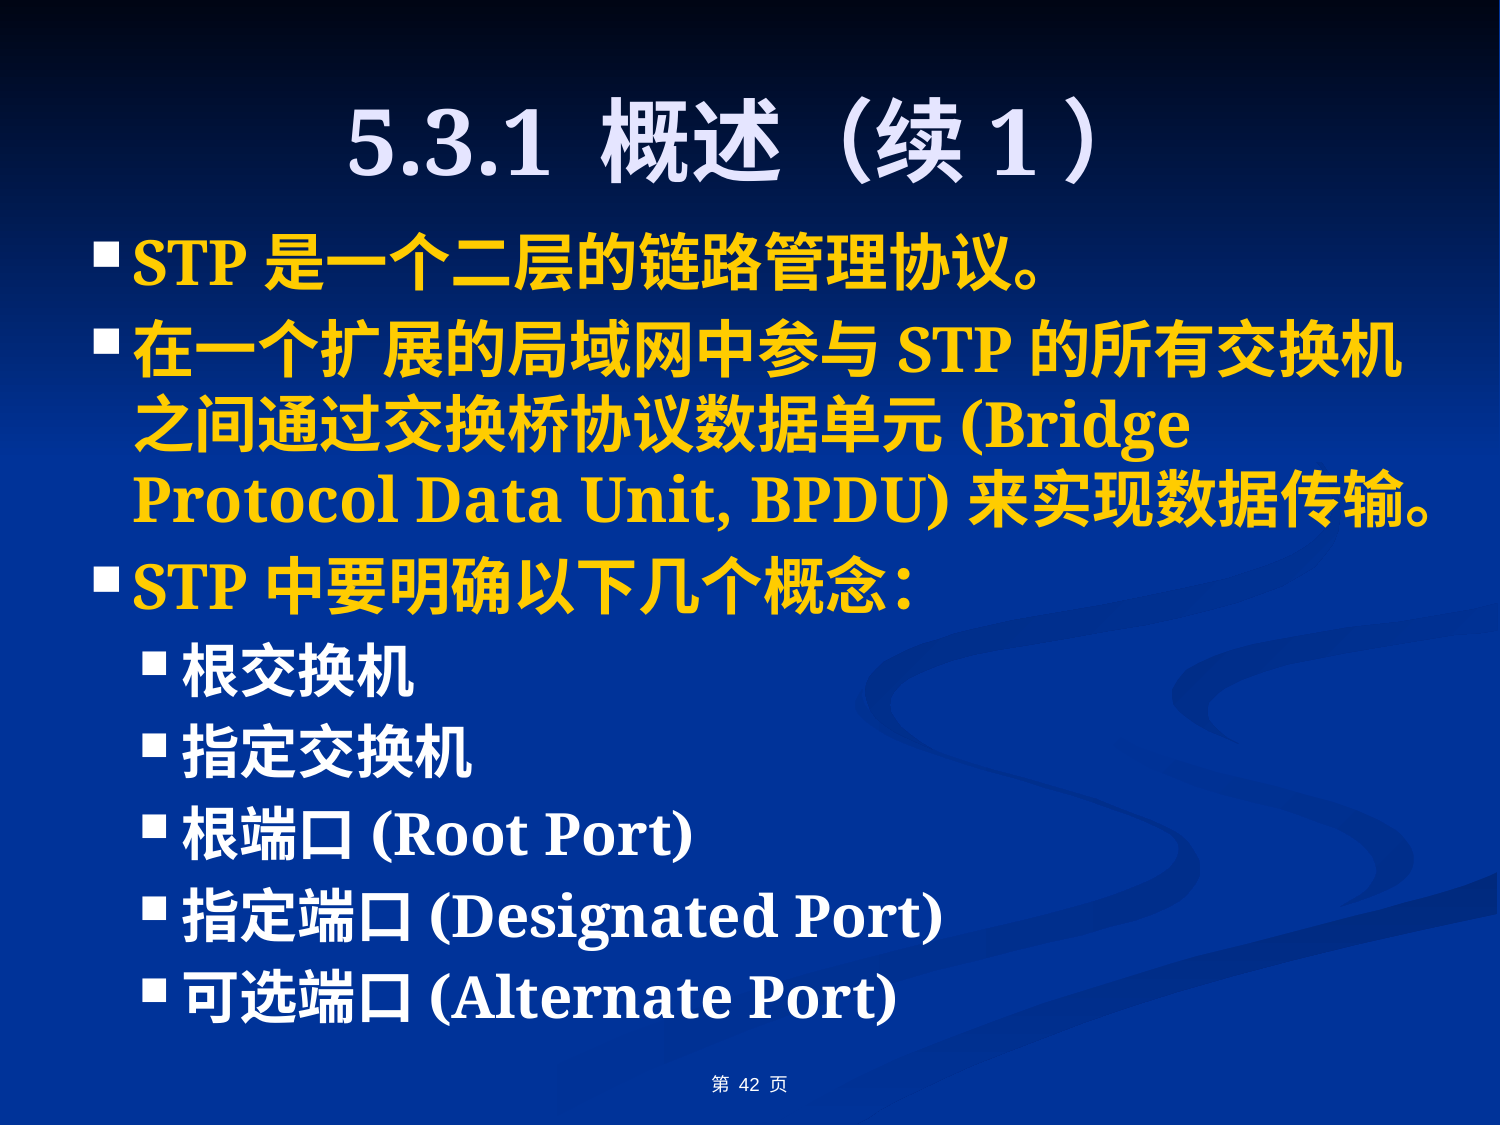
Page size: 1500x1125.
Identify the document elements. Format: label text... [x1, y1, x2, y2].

footer 第 42 页 [512, 1025, 988, 1104]
title 5.3.1 概述（续1） [75, 45, 1425, 215]
list STP是一个二层的链路管理协议。 在一个扩展的局域网中参与STP的所有交换机之间通过交换桥协议数据单元(Bridge Protocol Data Unit, BPDU)来实现数据传输。 STP中要明确以下几个概念： 根交换机 指定交换机 根端口(Root Port) 指定端口(Designated Port) 可选端口(Alternate Port) [75, 215, 1425, 958]
